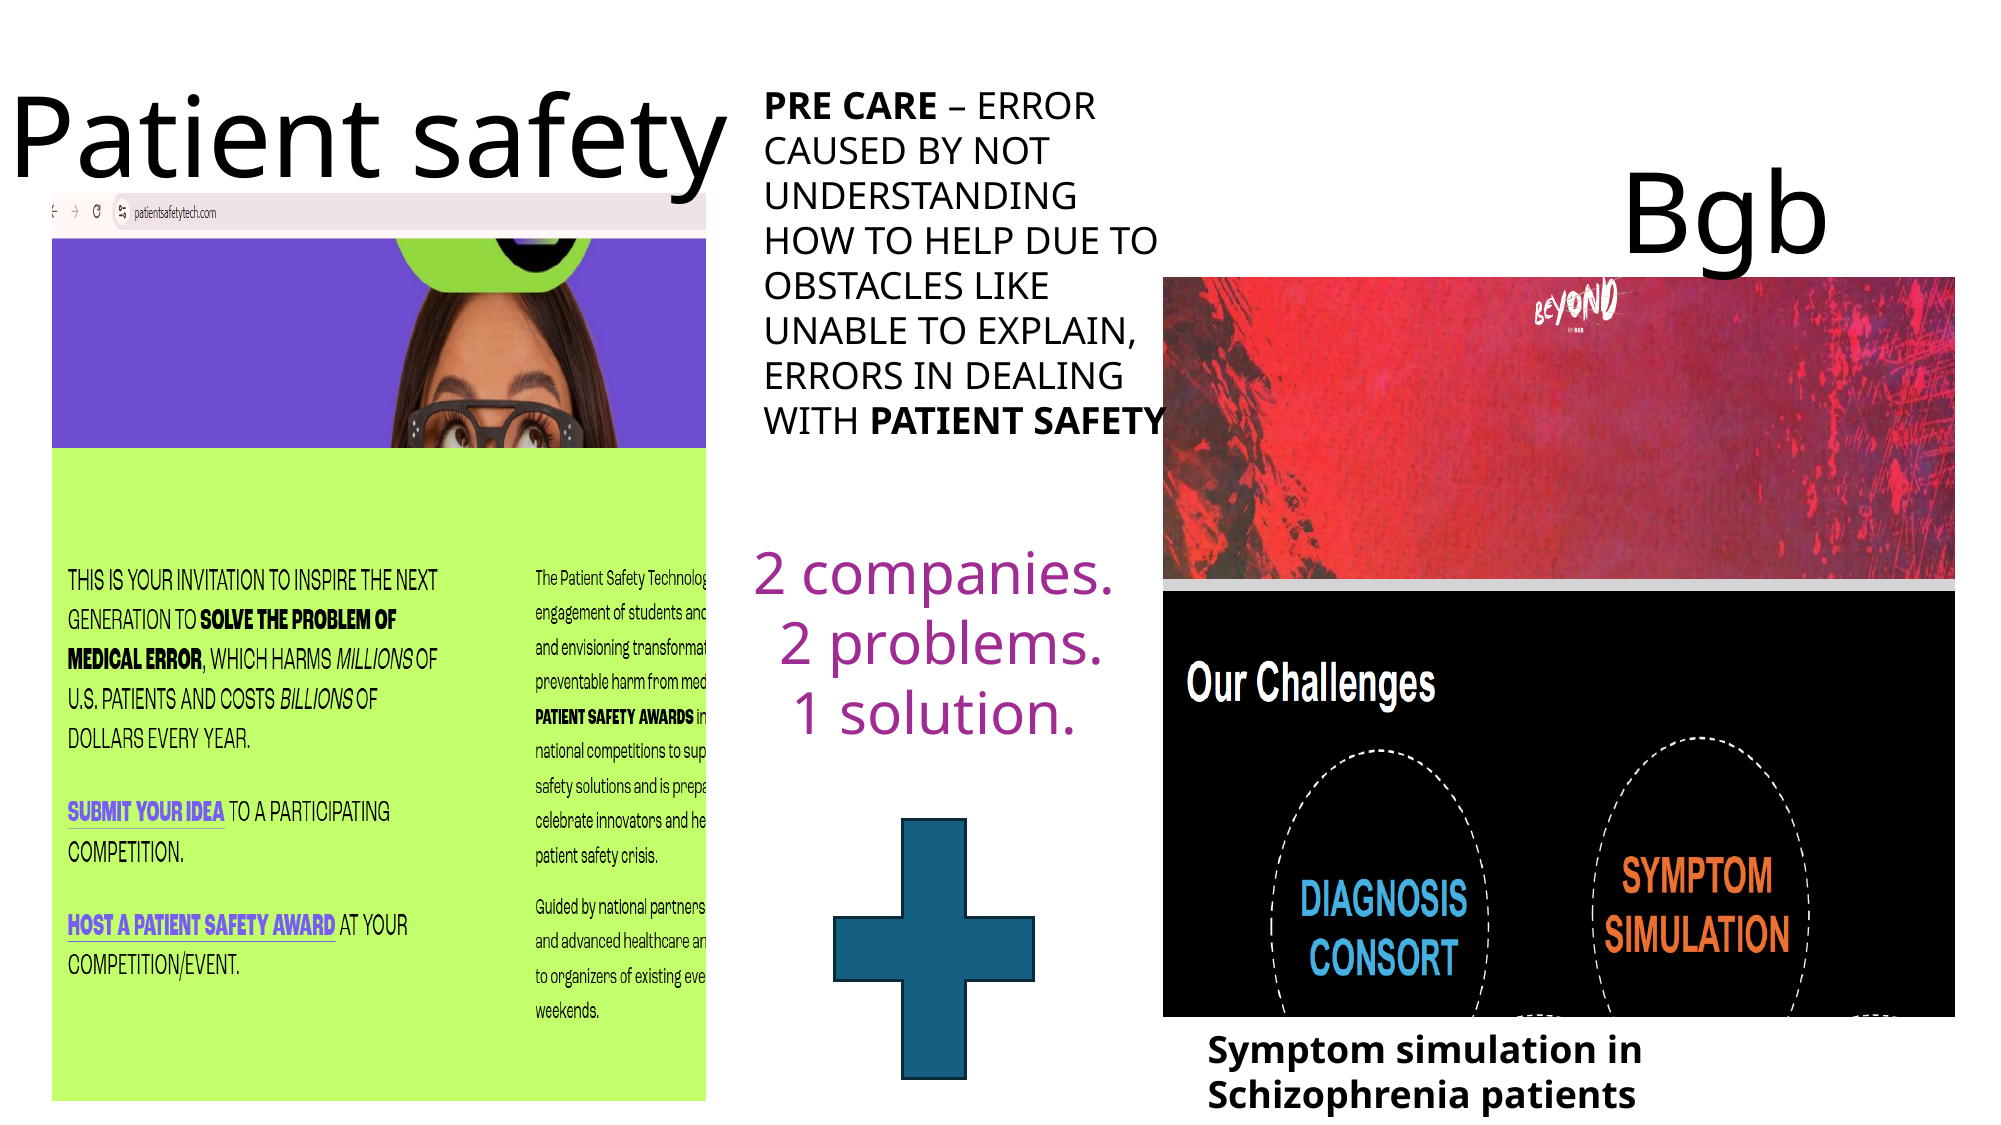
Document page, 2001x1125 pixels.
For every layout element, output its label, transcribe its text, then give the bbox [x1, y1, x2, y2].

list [1162, 276, 1955, 1018]
picture [51, 193, 706, 1102]
text_box Symptom simulation in Schizophrenia patients [1192, 1018, 1701, 1124]
text_box Patient safety [0, 57, 744, 208]
text_box PRE CARE – ERROR CAUSED BY NOT UNDERSTANDING HOW TO HELP DUE TO OBSTACLES LIKE UNABLE TO EXPLAIN, ERRORS IN DEALING WITH PATIENT SAFETY [748, 74, 1183, 450]
text_box Bgb [1604, 133, 1847, 276]
text_box 2 companies. 2 problems. 1 solution. [706, 528, 1162, 754]
text_box [833, 818, 1035, 1080]
